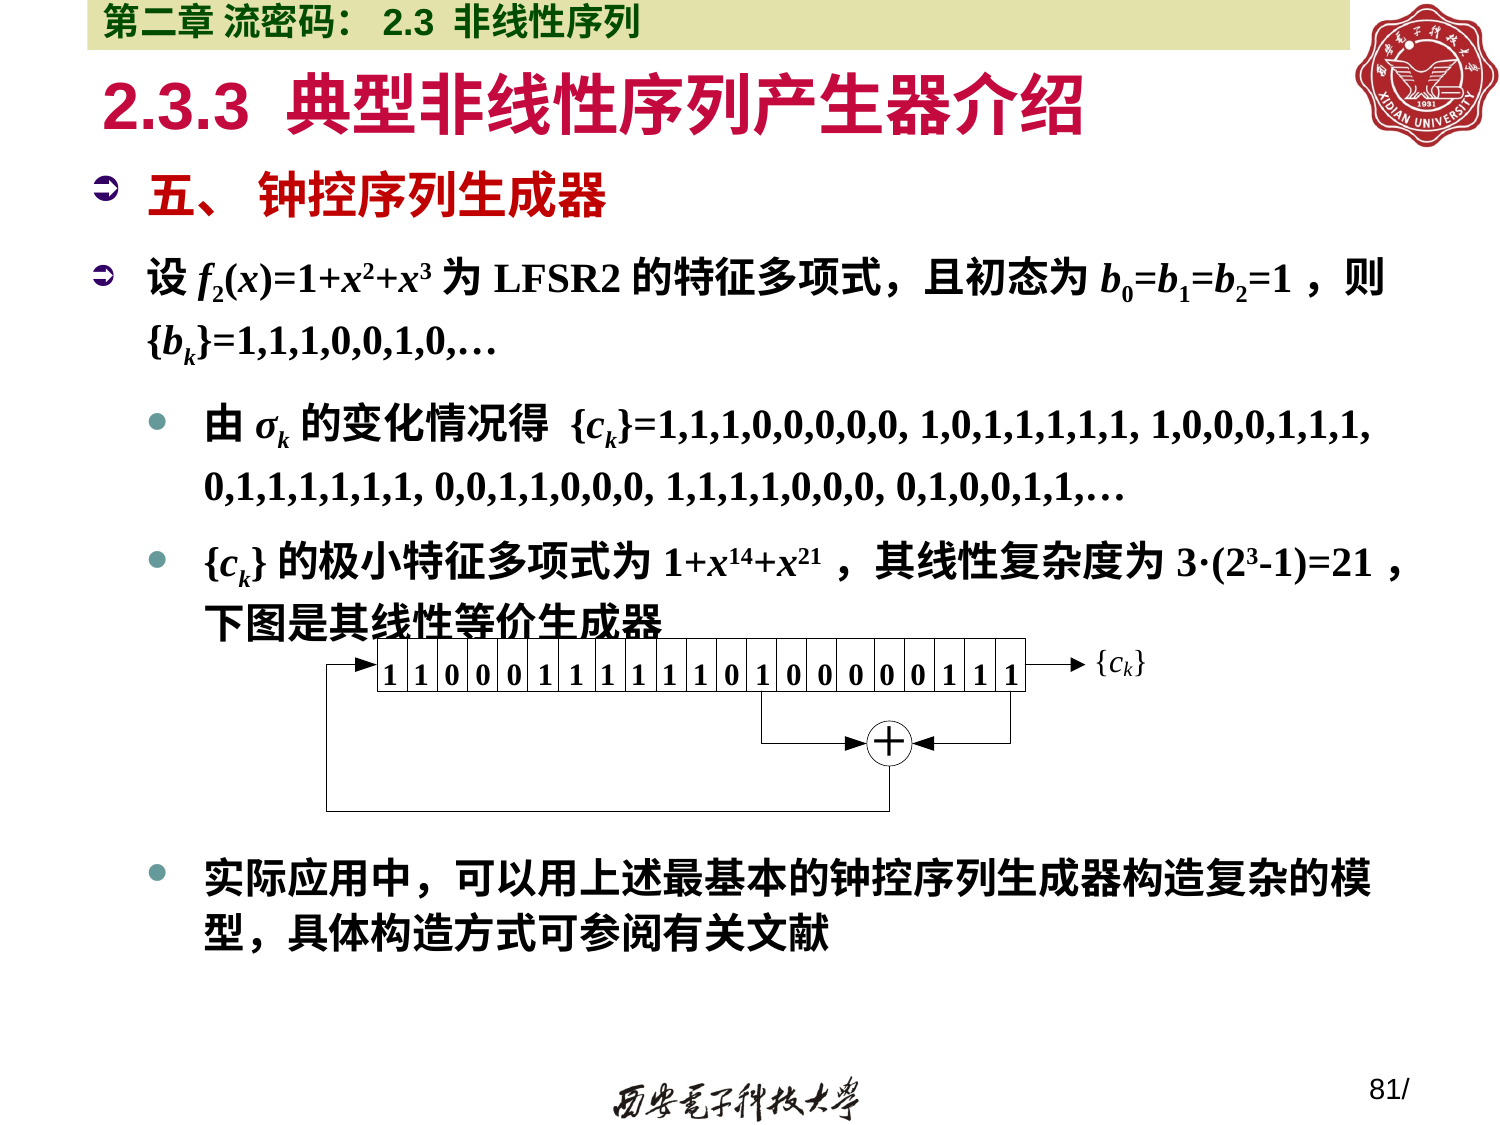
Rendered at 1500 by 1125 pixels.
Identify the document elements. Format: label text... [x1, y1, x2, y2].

picture [1350, 0, 1500, 150]
slide_number 81/ [1074, 1062, 1426, 1113]
text_box 第二章 流密码：2.3 非线性序列 [87, 0, 1350, 50]
title 2.3.3 典型非线性序列产生器介绍 [87, 62, 1351, 149]
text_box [299, 586, 1176, 838]
picture [612, 1088, 863, 1125]
list 五、 钟控序列生成器 设f2(x)=1+x2+x3为LFSR2的特征多项式，且初态为b0=b1=b2=1，则{bk}=1,1,1,0,0,1,0,… 由σk的变化情况得 {ck}=1,1,1,0,0,0,0,0, 1,0,1,1,1,1,1, 1,0,0,0,1,1,1, 0,1,1,1,1,1,1, 0,0,1,1,0,0,0, 1,1,1,1,0,0,0, 0,1,0,0,1,1,… {ck}的极小特征多项式为1+x14+x21，其线性复杂度为3·(23-1)=21，下图是其线性等价生成器 实际应用中，可以用上述最基本的钟控序列生成器构造复杂的模型，具体构造方式可参阅有关文献 [74, 149, 1451, 1088]
